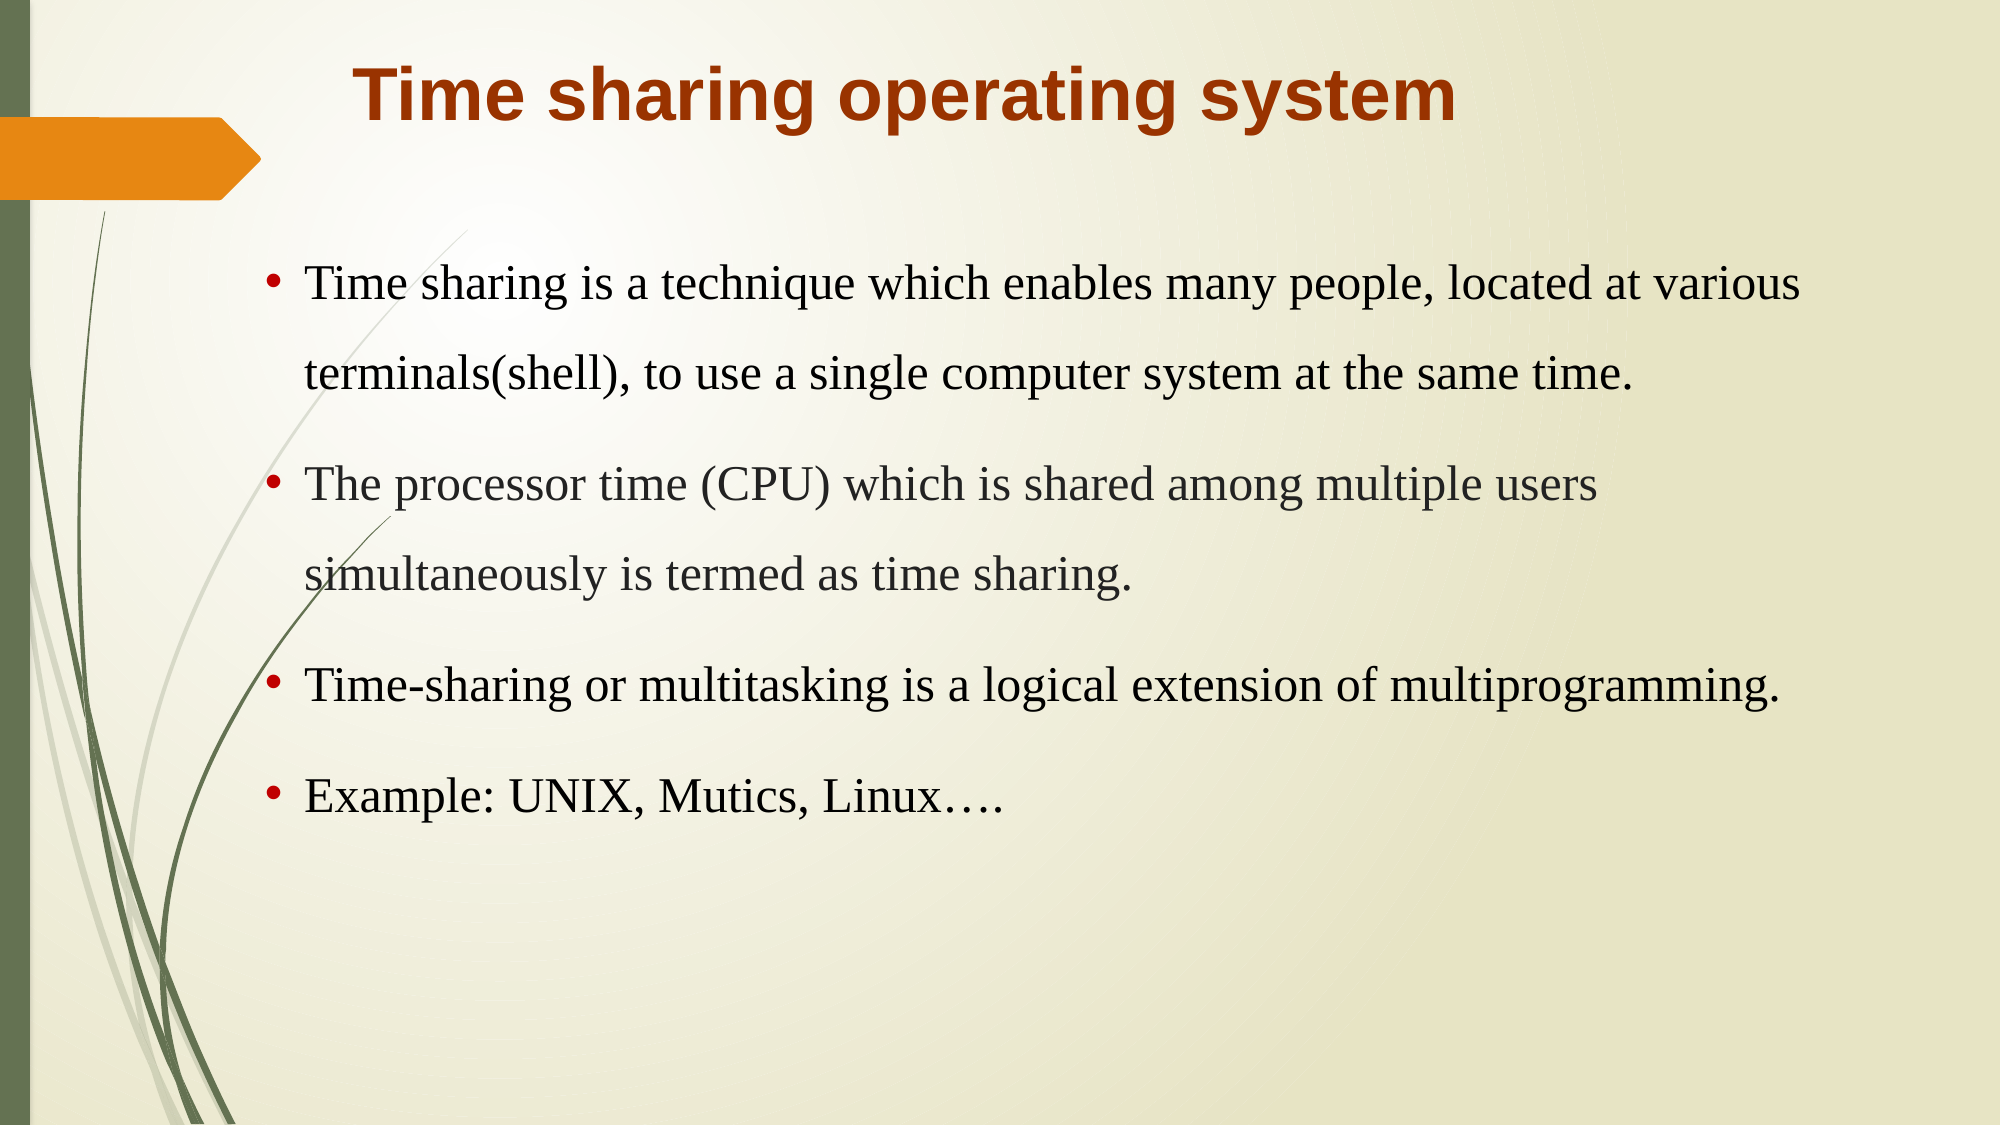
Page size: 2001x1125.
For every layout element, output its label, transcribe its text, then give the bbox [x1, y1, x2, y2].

title Time sharing operating system [337, 38, 1800, 161]
list Time sharing is a technique which enables many people, located at various terminals(shell), to use a single computer system at the same time. The processor time (CPU) which is shared among multiple users simultaneously is termed as time sharing. Time-sharing or multitasking is a logical extension of multiprogramming. Example: UNIX, Mutics, Linux…. [249, 212, 1888, 970]
